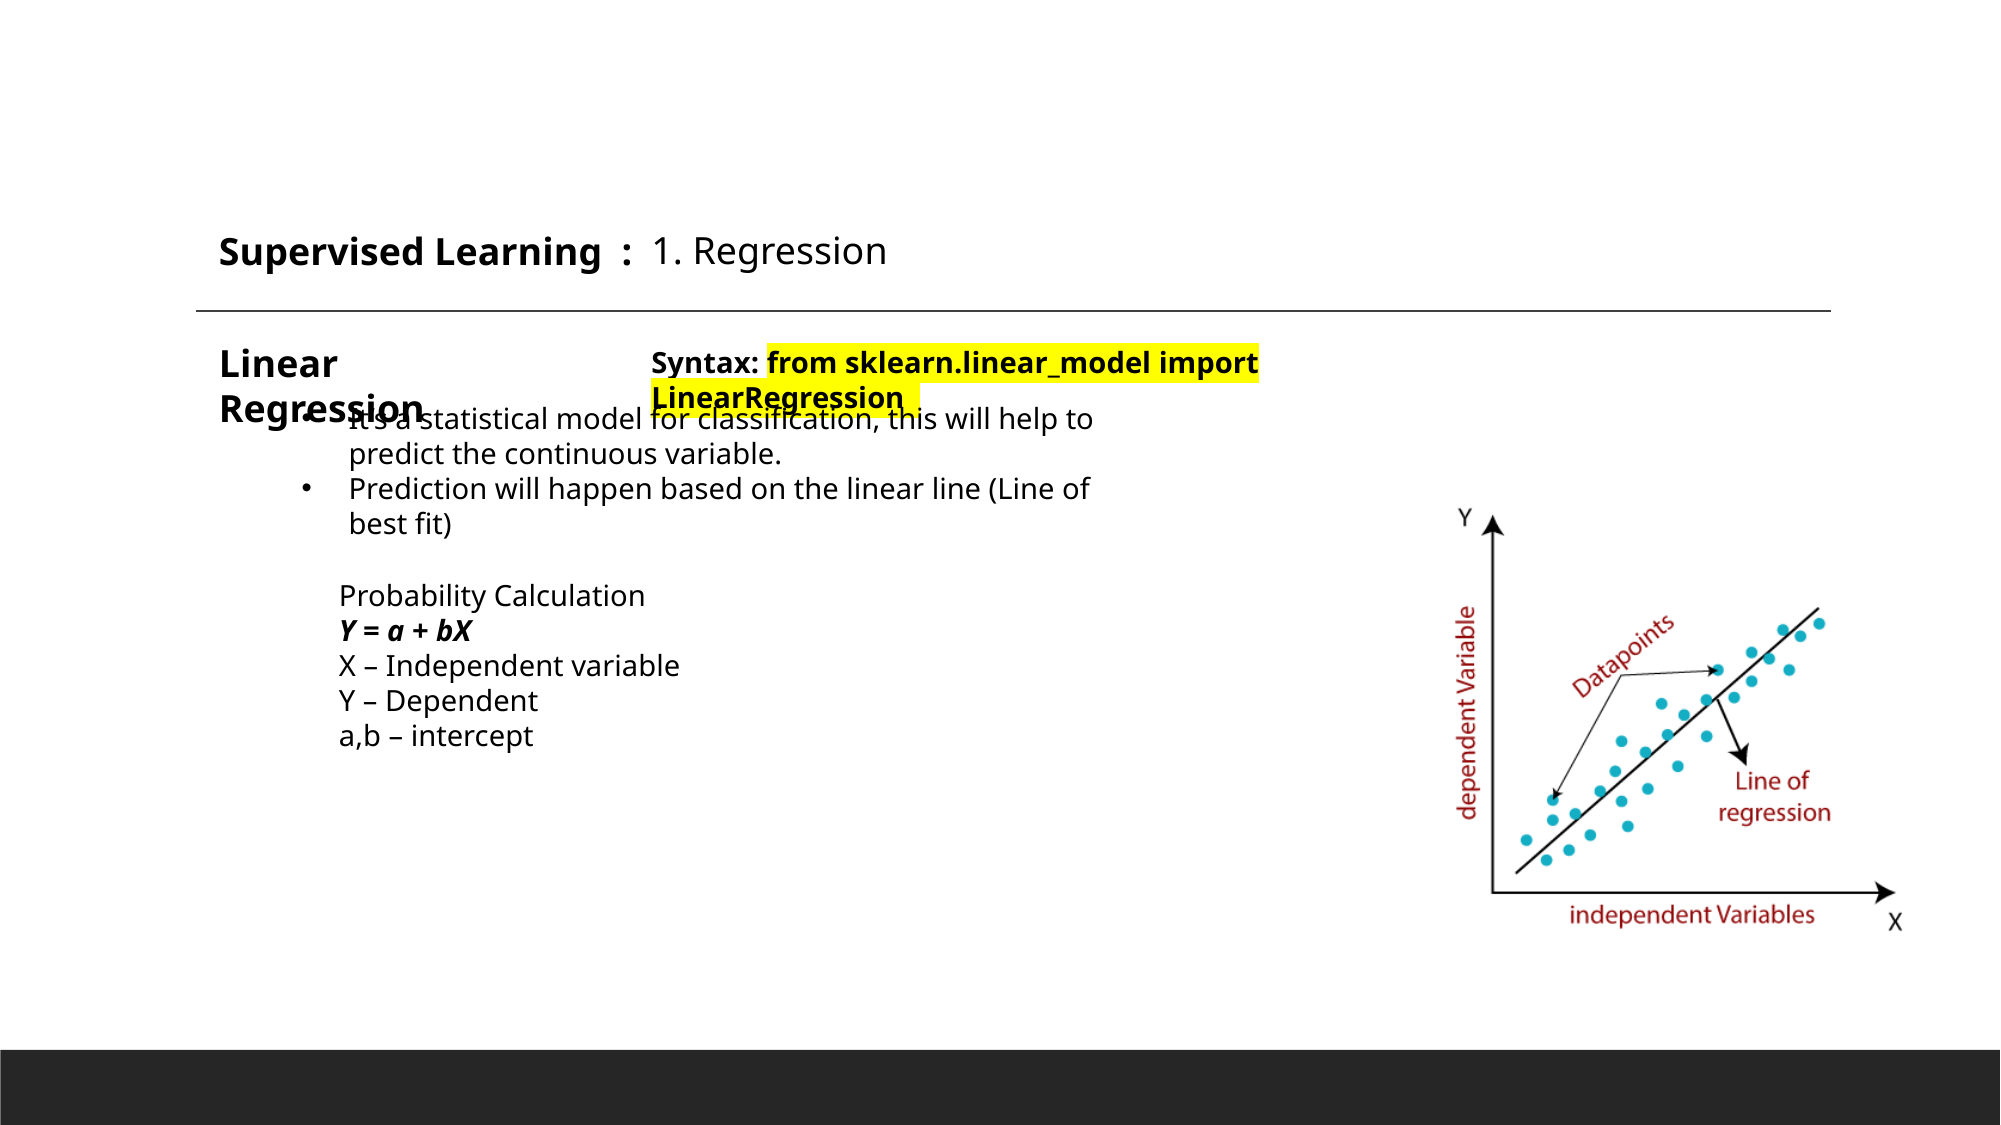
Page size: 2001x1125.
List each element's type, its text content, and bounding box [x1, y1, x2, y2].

text_box Syntax: from sklearn.linear_model import LinearRegression [636, 337, 1519, 423]
text_box Linear Regression [204, 332, 544, 392]
text_box Supervised Learning : [204, 220, 1476, 281]
text_box It’s a statistical model for classification, this will help to predict the continuous variable. Prediction will happen based on the linear line (Line of best fit) [136, 392, 1137, 548]
text_box Probability Calculation Y = a + bX X – Independent variable Y – Dependent a,b – intercept [174, 569, 1174, 760]
text_box 1. Regression [636, 219, 976, 280]
picture [1436, 477, 1914, 956]
